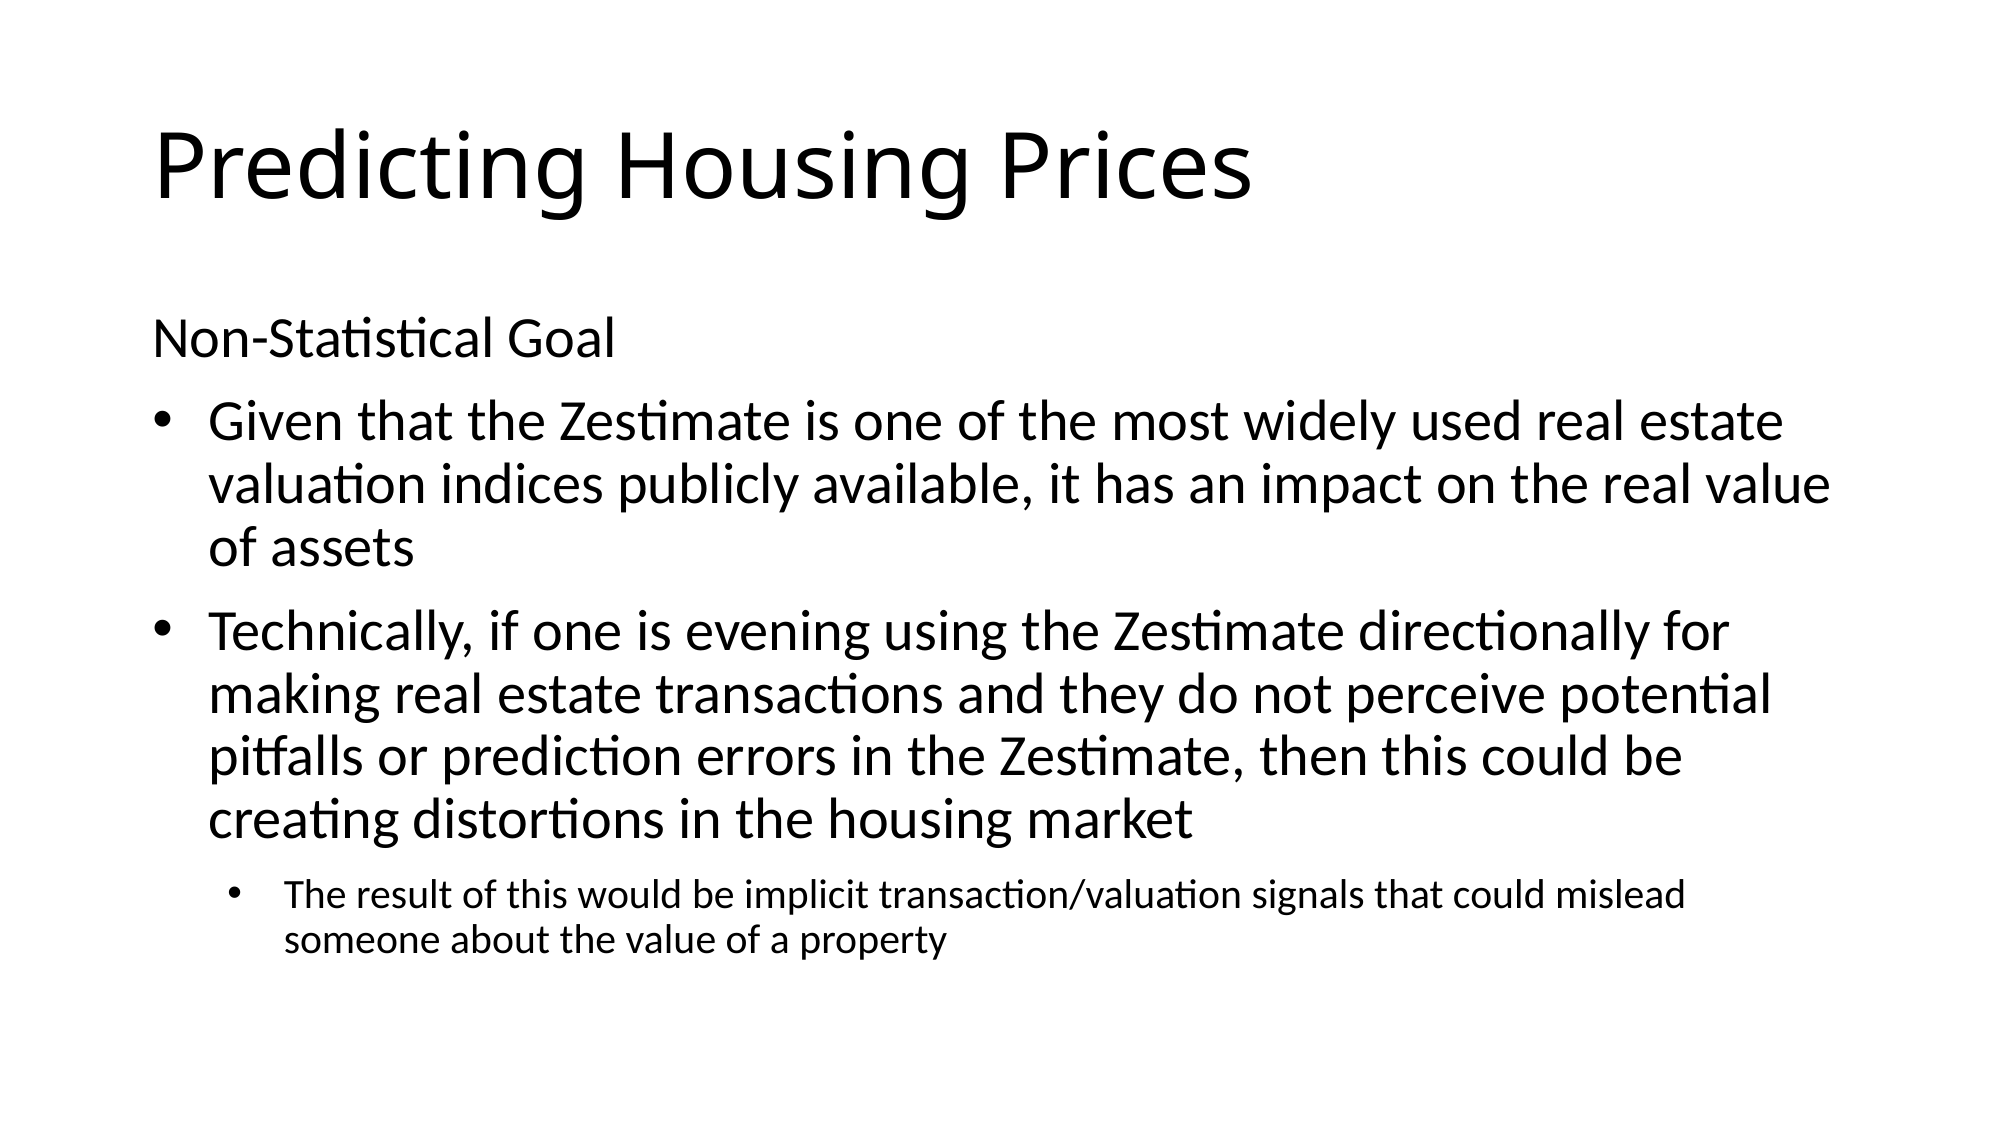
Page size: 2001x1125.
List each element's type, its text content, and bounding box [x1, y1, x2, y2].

list Non-Statistical Goal Given that the Zestimate is one of the most widely used real estate valuation indices publicly available, it has an impact on the real value of assets Technically, if one is evening using the Zestimate directionally for making real estate transactions and they do not perceive potential pitfalls or prediction errors in the Zestimate, then this could be creating distortions in the housing market The result of this would be implicit transaction/valuation signals that could mislead someone about the value of a property [137, 299, 1863, 1014]
title Predicting Housing Prices [137, 59, 1863, 278]
